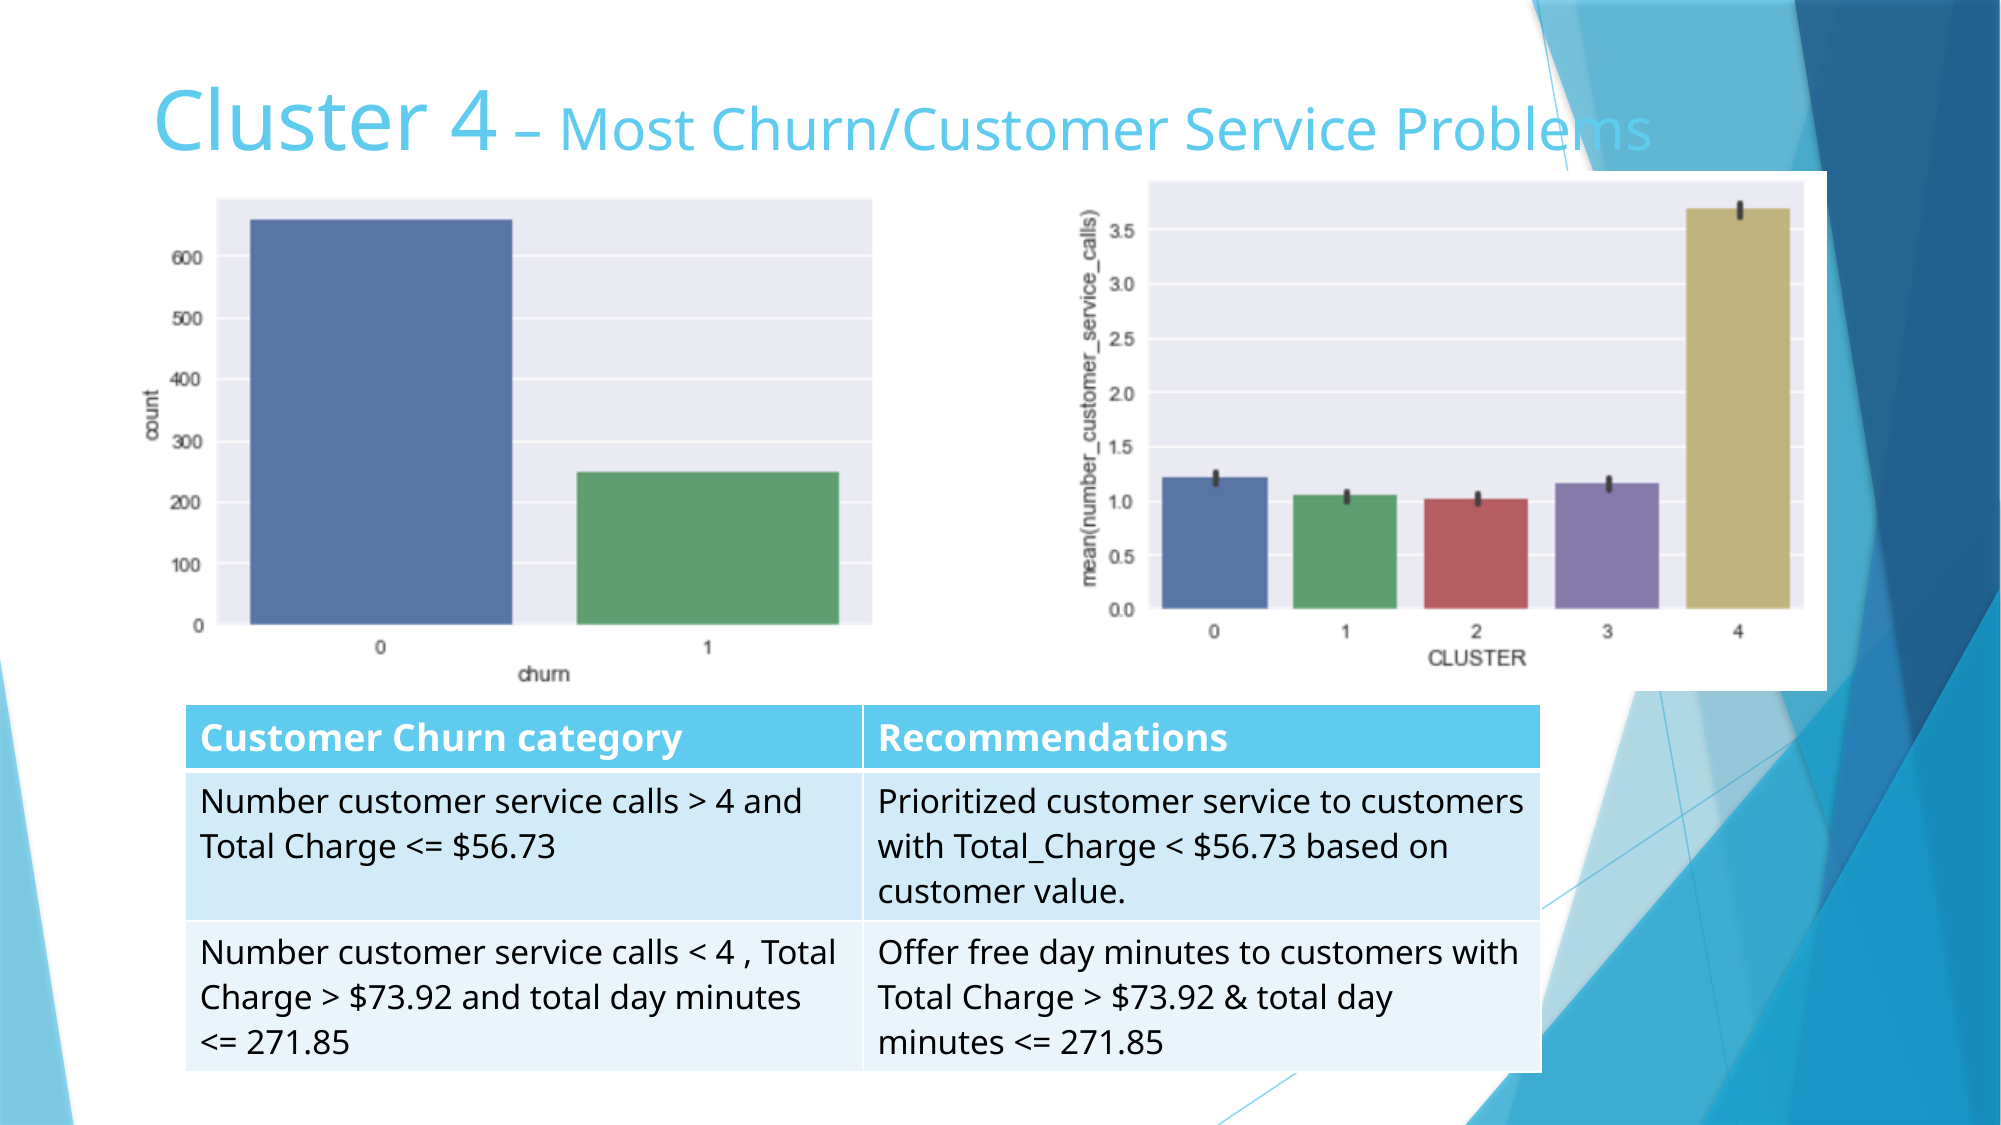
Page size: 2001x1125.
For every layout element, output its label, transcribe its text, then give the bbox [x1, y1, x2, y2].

table_cell Offer free day minutes to customers with Total Charge > $73.92 & total day minutes <= 271.85 [864, 922, 1540, 1071]
table_cell Number customer service calls > 4 and Total Charge <= $56.73 [186, 773, 862, 920]
table_cell Number customer service calls < 4 , Total Charge > $73.92 and total day minutes <= 271.85 [186, 922, 862, 1071]
picture [136, 185, 906, 691]
table_header Customer Churn category [186, 705, 862, 768]
picture [1064, 171, 1827, 691]
title Cluster 4 – Most Churn/Customer Service Problems [137, 59, 1863, 172]
table_header Recommendations [864, 705, 1540, 768]
table_cell Prioritized customer service to customers with Total_Charge < $56.73 based on customer value. [864, 773, 1540, 920]
